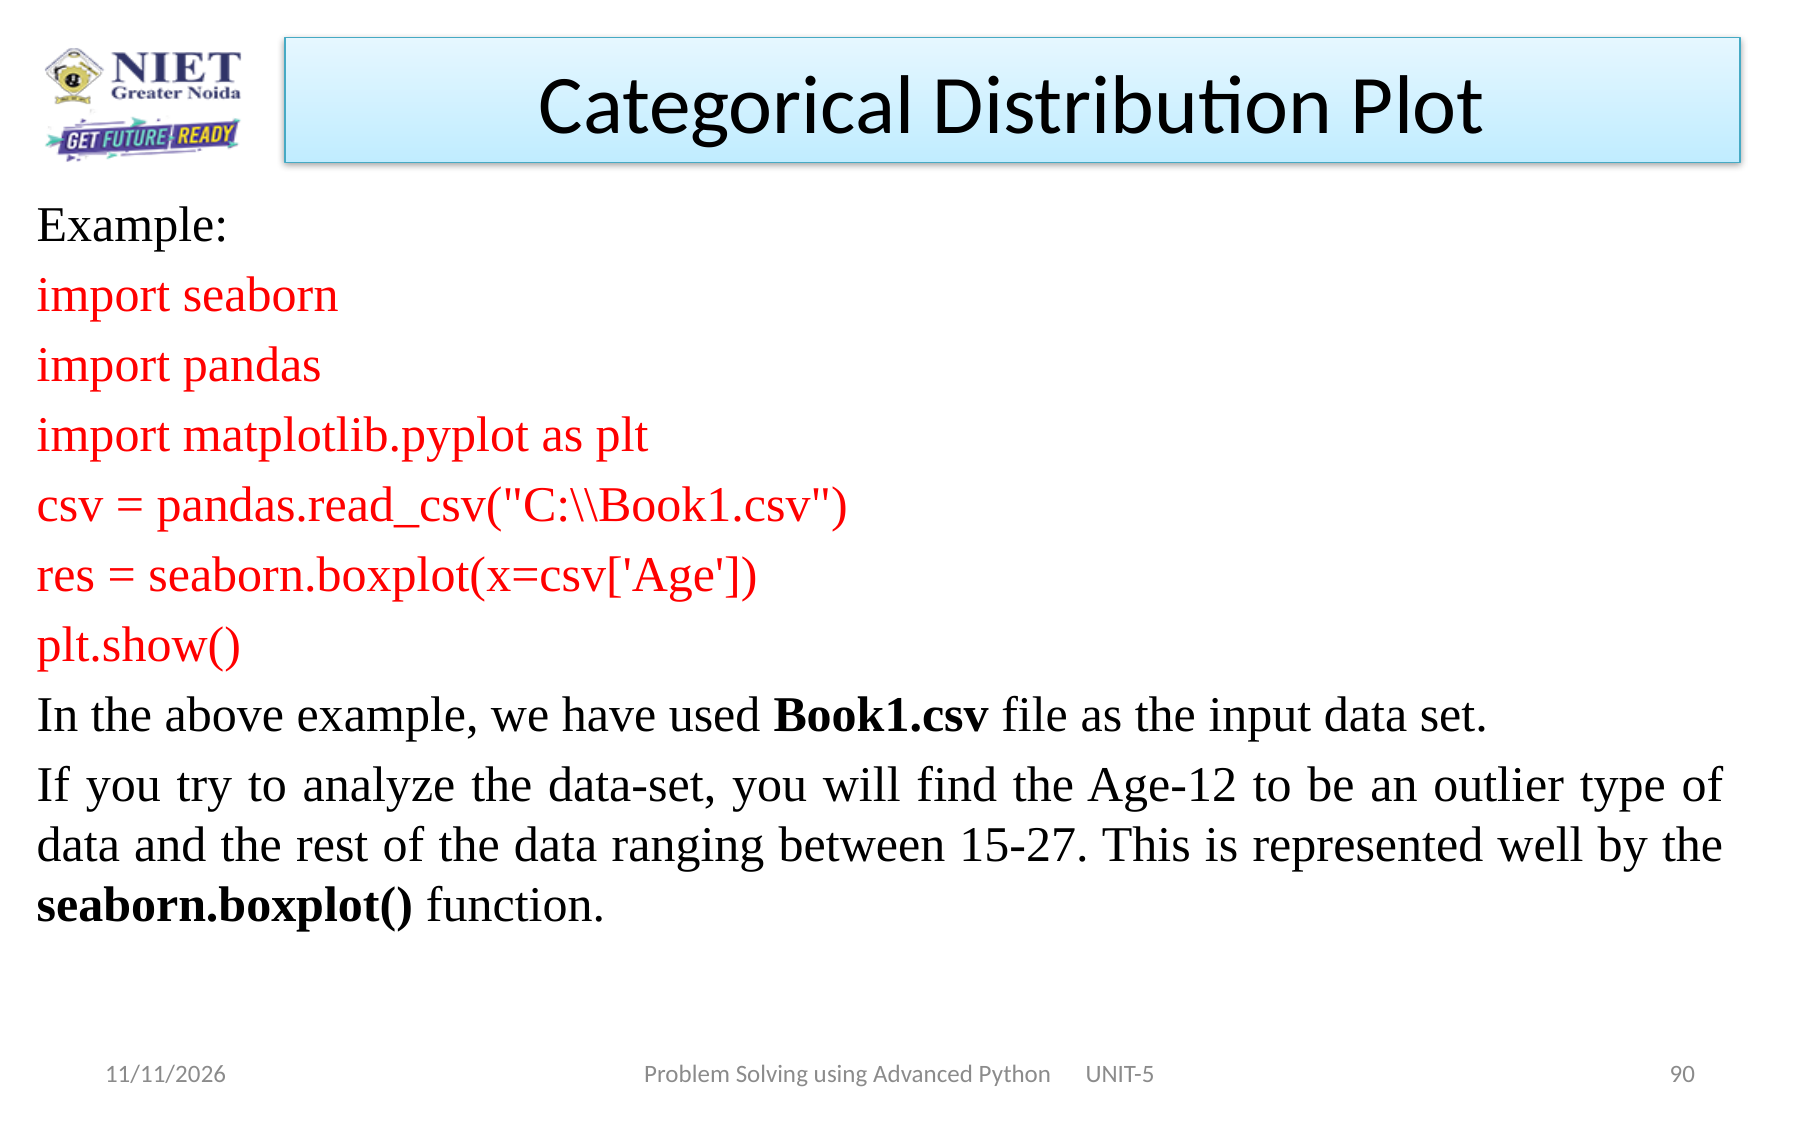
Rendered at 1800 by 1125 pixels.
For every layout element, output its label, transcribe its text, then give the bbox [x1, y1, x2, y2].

list Example: import seaborn import pandas import matplotlib.pyplot as plt csv = pandas.read_csv("C:\\Book1.csv") res = seaborn.boxplot(x=csv['Age']) plt.show() In the above example, we have used Book1.csv file as the input data set. If you try to analyze the data-set, you will find the Age-12 to be an outlier type of data and the rest of the data ranging between 15-27. This is represented well by the seaborn.boxplot() function. [21, 184, 1740, 1113]
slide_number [90, 1042, 510, 1103]
slide_number 90 [1290, 1042, 1710, 1103]
picture [0, 37, 286, 172]
text_box Categorical Distribution Plot [287, 37, 1741, 163]
footer Problem Solving using Advanced Python UNIT-5 [615, 1042, 1185, 1103]
